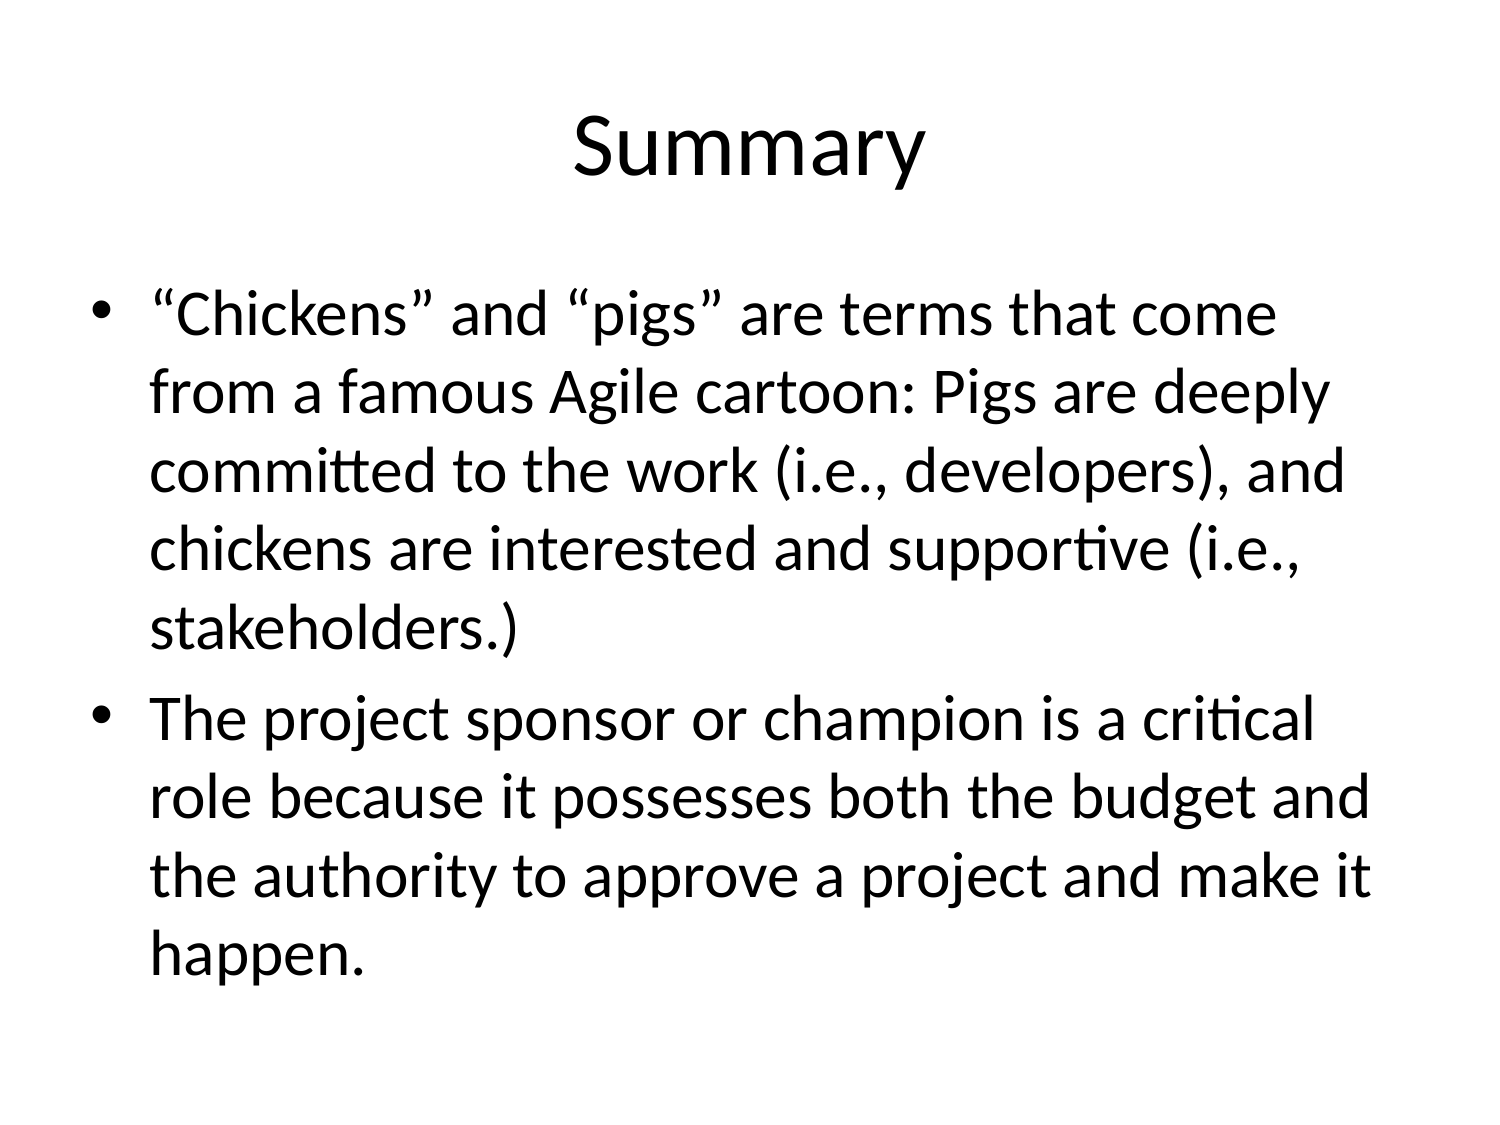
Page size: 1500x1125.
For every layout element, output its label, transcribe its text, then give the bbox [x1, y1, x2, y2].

list “Chickens” and “pigs” are terms that come from a famous Agile cartoon: Pigs are deeply committed to the work (i.e., developers), and chickens are interested and supportive (i.e., stakeholders.) The project sponsor or champion is a critical role because it possesses both the budget and the authority to approve a project and make it happen. [75, 262, 1425, 1005]
title Summary [75, 45, 1425, 233]
